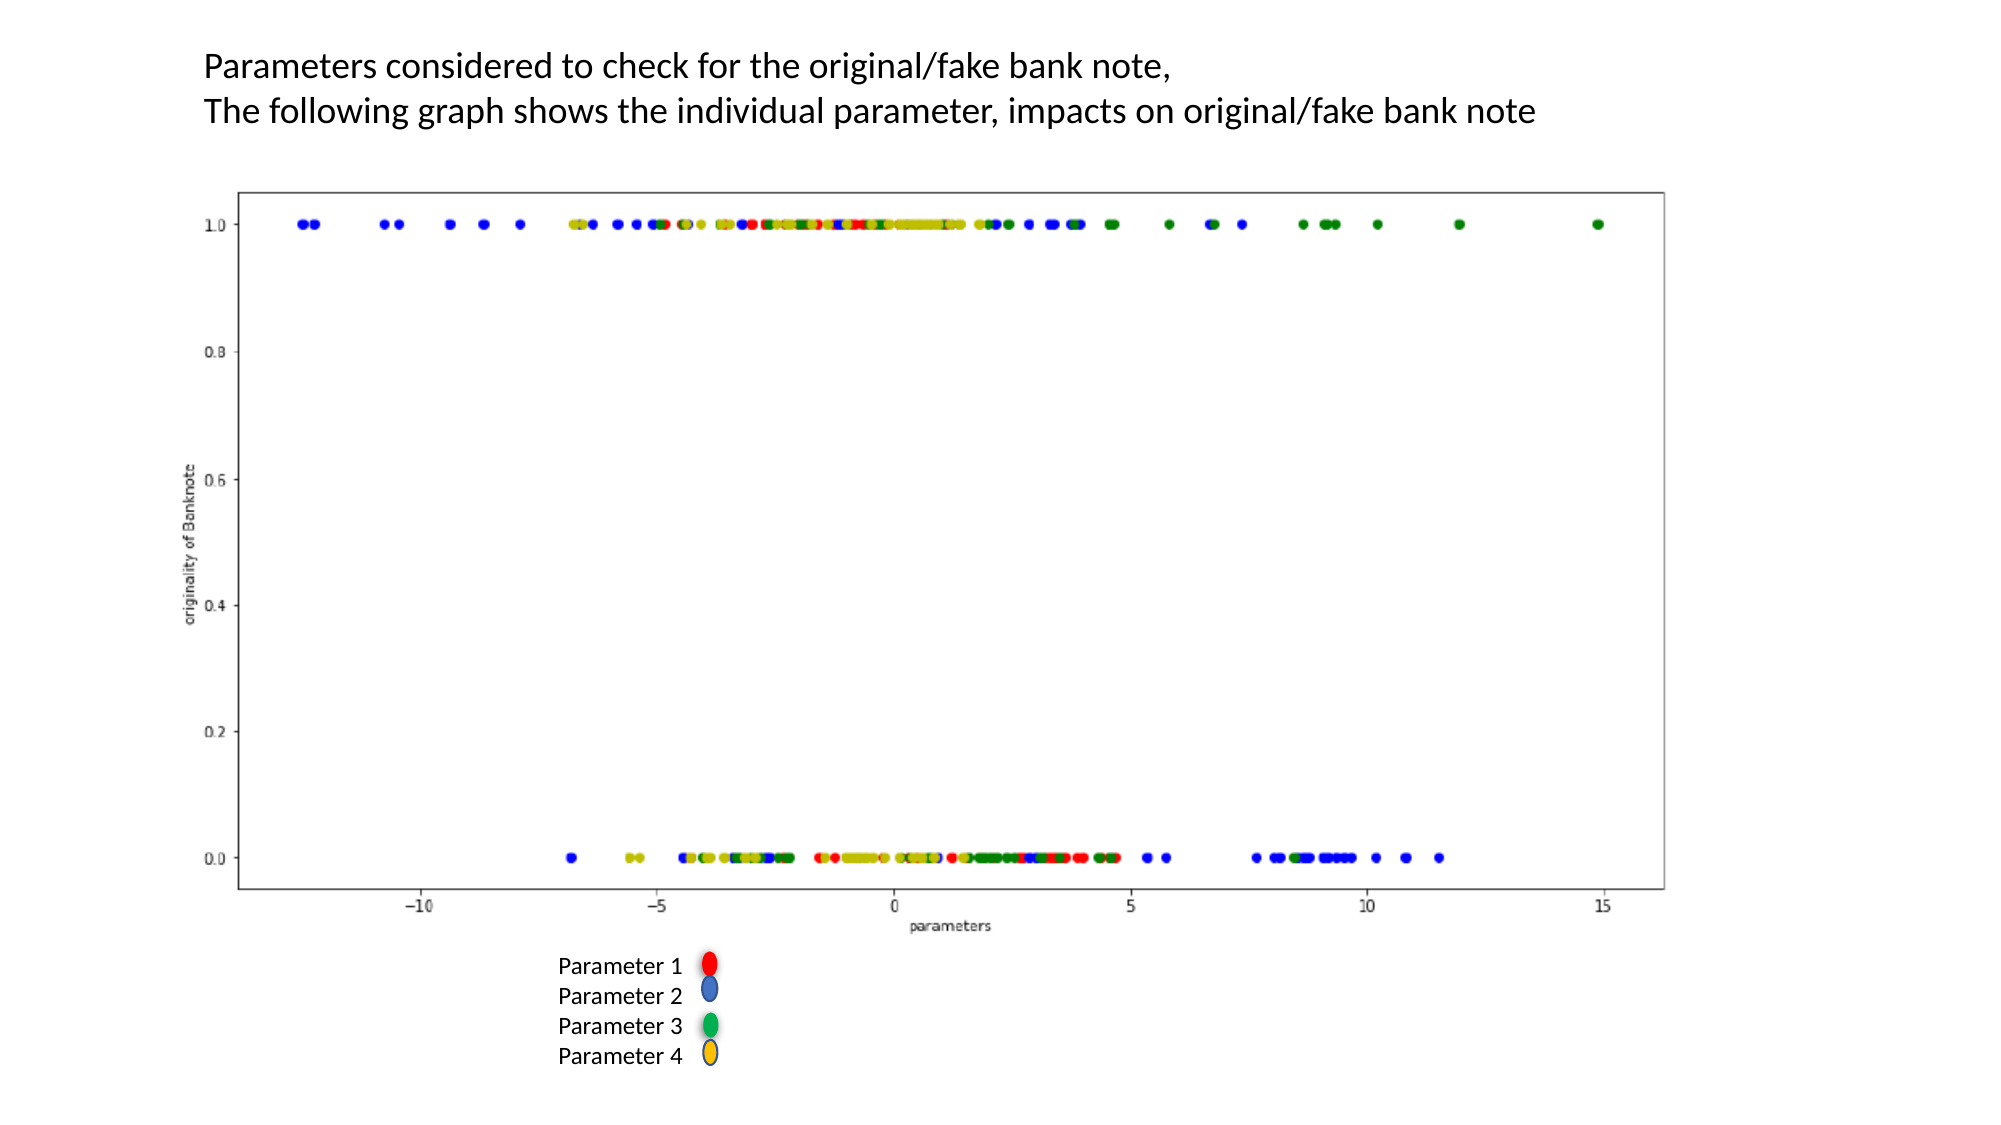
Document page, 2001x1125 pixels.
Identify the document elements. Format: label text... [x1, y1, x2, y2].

text_box [702, 1038, 719, 1067]
text_box [701, 974, 719, 1003]
picture [62, 123, 1722, 947]
text_box [703, 1012, 719, 1038]
text_box [702, 951, 718, 976]
text_box Parameter 1 Parameter 2 Parameter 3 Parameter 4 [543, 947, 1092, 1077]
text_box Parameters considered to check for the original/fake bank note, The following graph shows the individual parameter, impacts on original/fake bank note [189, 33, 1578, 123]
